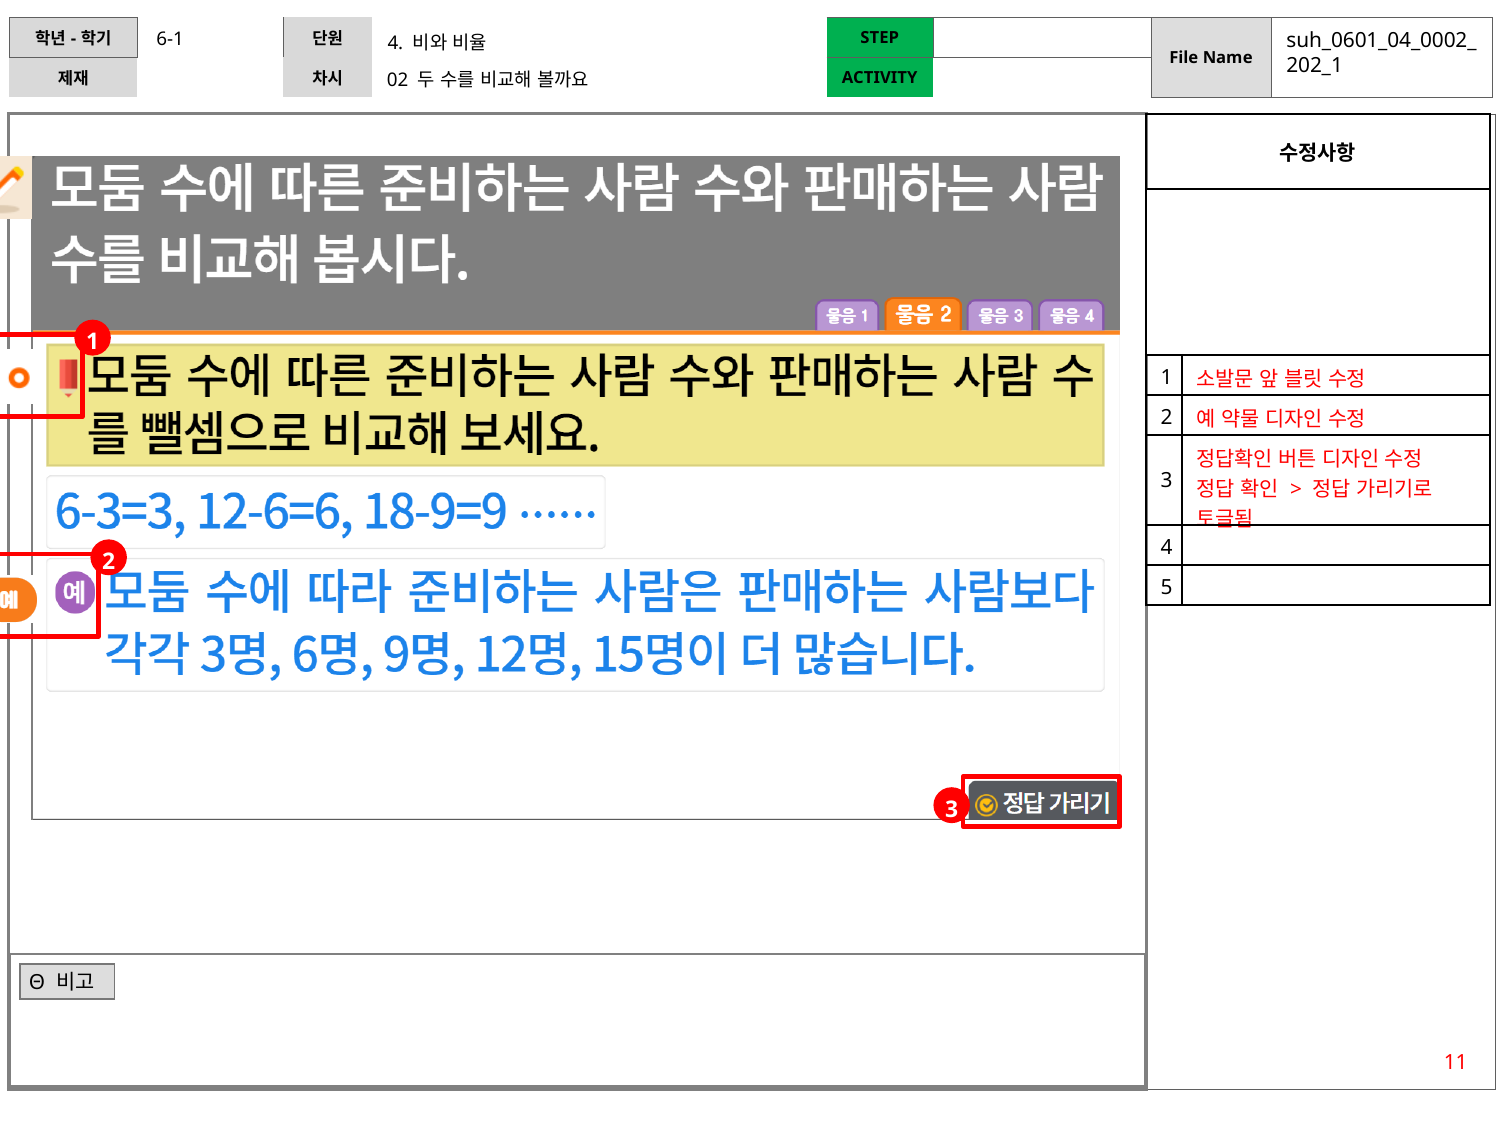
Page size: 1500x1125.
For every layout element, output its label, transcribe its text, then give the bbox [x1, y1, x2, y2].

text_box [0, 332, 26, 348]
table_cell 2 [1147, 396, 1181, 434]
text_box 4. 비와 비율 [372, 23, 828, 48]
text_box 02 두 수를 비교해 볼까요 [372, 60, 821, 96]
text_box suh_0601_04_0002_202_1 [1271, 18, 1500, 84]
table_cell 3 [1147, 436, 1181, 524]
table_header 수정사항 [1147, 115, 1489, 188]
table_cell 4 [1147, 526, 1181, 564]
table_cell [1183, 566, 1489, 604]
table_cell [1147, 190, 1489, 354]
table_cell 소발문 앞 블릿 수정 [1183, 356, 1489, 394]
text_box [0, 413, 26, 419]
table_cell [1183, 526, 1489, 564]
picture [0, 156, 1121, 820]
text_box 6-1 [141, 18, 284, 55]
text_box [0, 631, 26, 639]
text_box [0, 552, 26, 573]
table_cell 예 약물 디자인 수정 [1183, 396, 1489, 434]
table_cell 정답확인 버튼 디자인 수정 정답 확인 > 정답 가리기로 토글됨 [1183, 436, 1489, 524]
table_cell 5 [1147, 566, 1181, 604]
table_cell 1 [1147, 356, 1181, 394]
